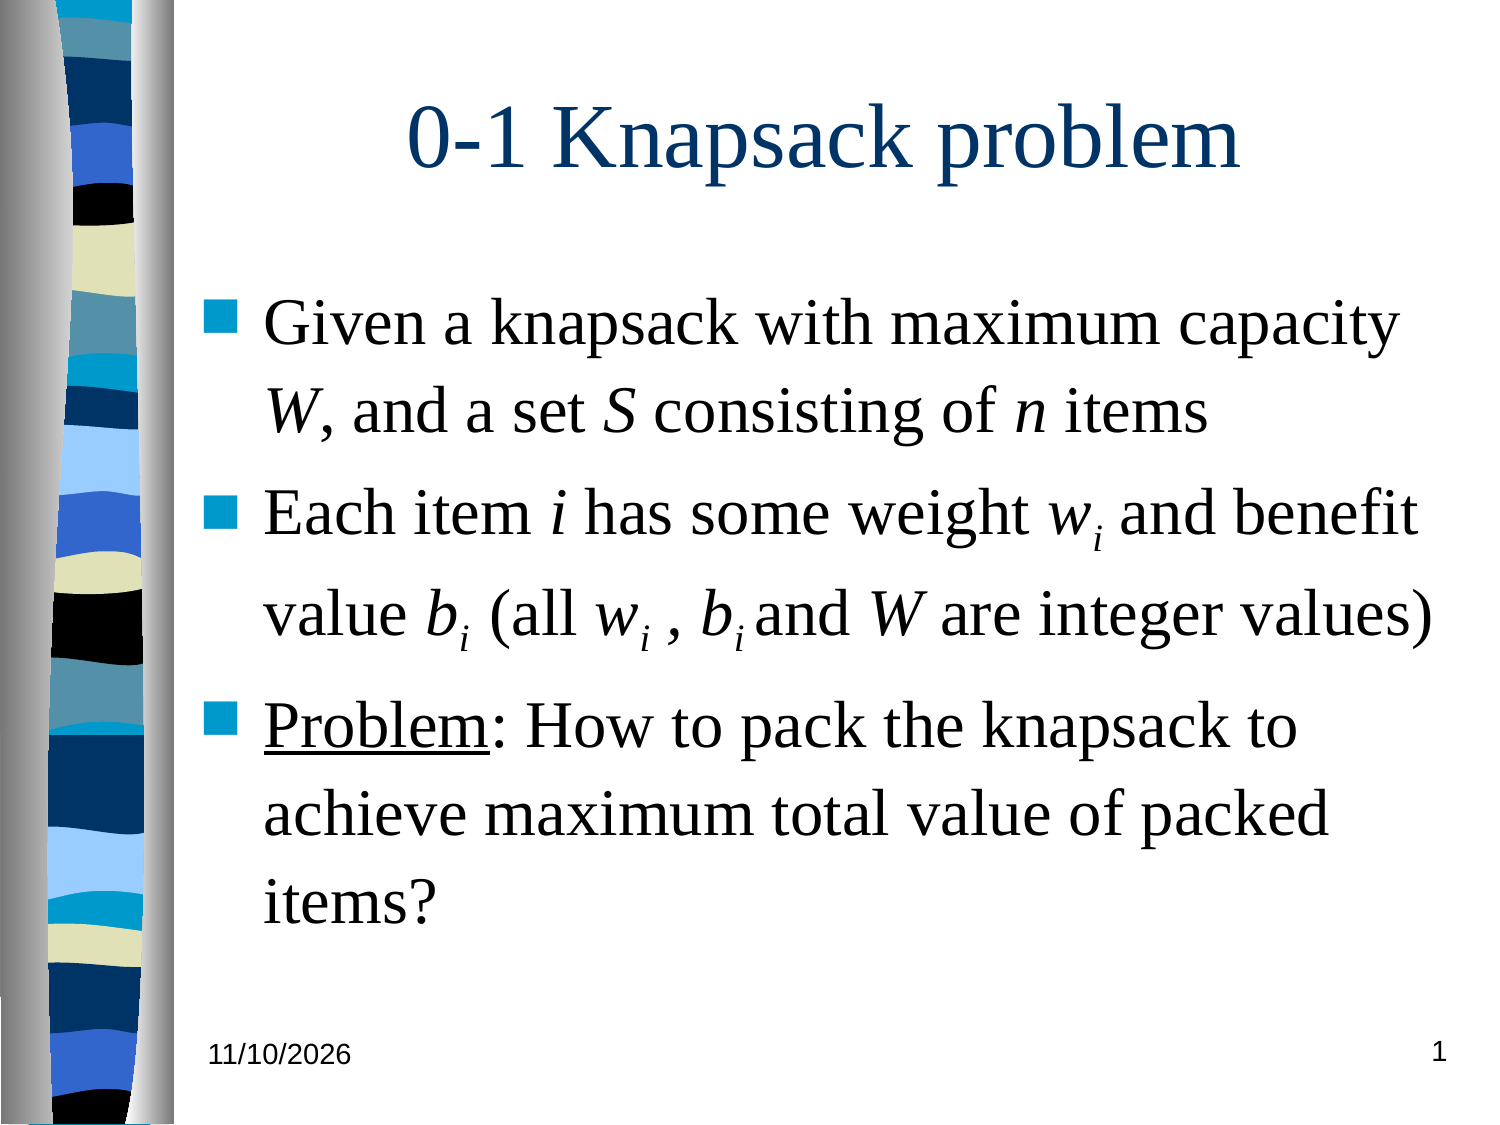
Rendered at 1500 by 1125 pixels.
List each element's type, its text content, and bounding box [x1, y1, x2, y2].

title 0-1 Knapsack problem [187, 37, 1463, 226]
slide_number 1 [1149, 1024, 1463, 1101]
list Given a knapsack with maximum capacity W, and a set S consisting of n items Each item i has some weight wi and benefit value bi (all wi , bi and W are integer values) Problem: How to pack the knapsack to achieve maximum total value of packed items? [192, 262, 1468, 938]
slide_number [192, 1027, 506, 1104]
